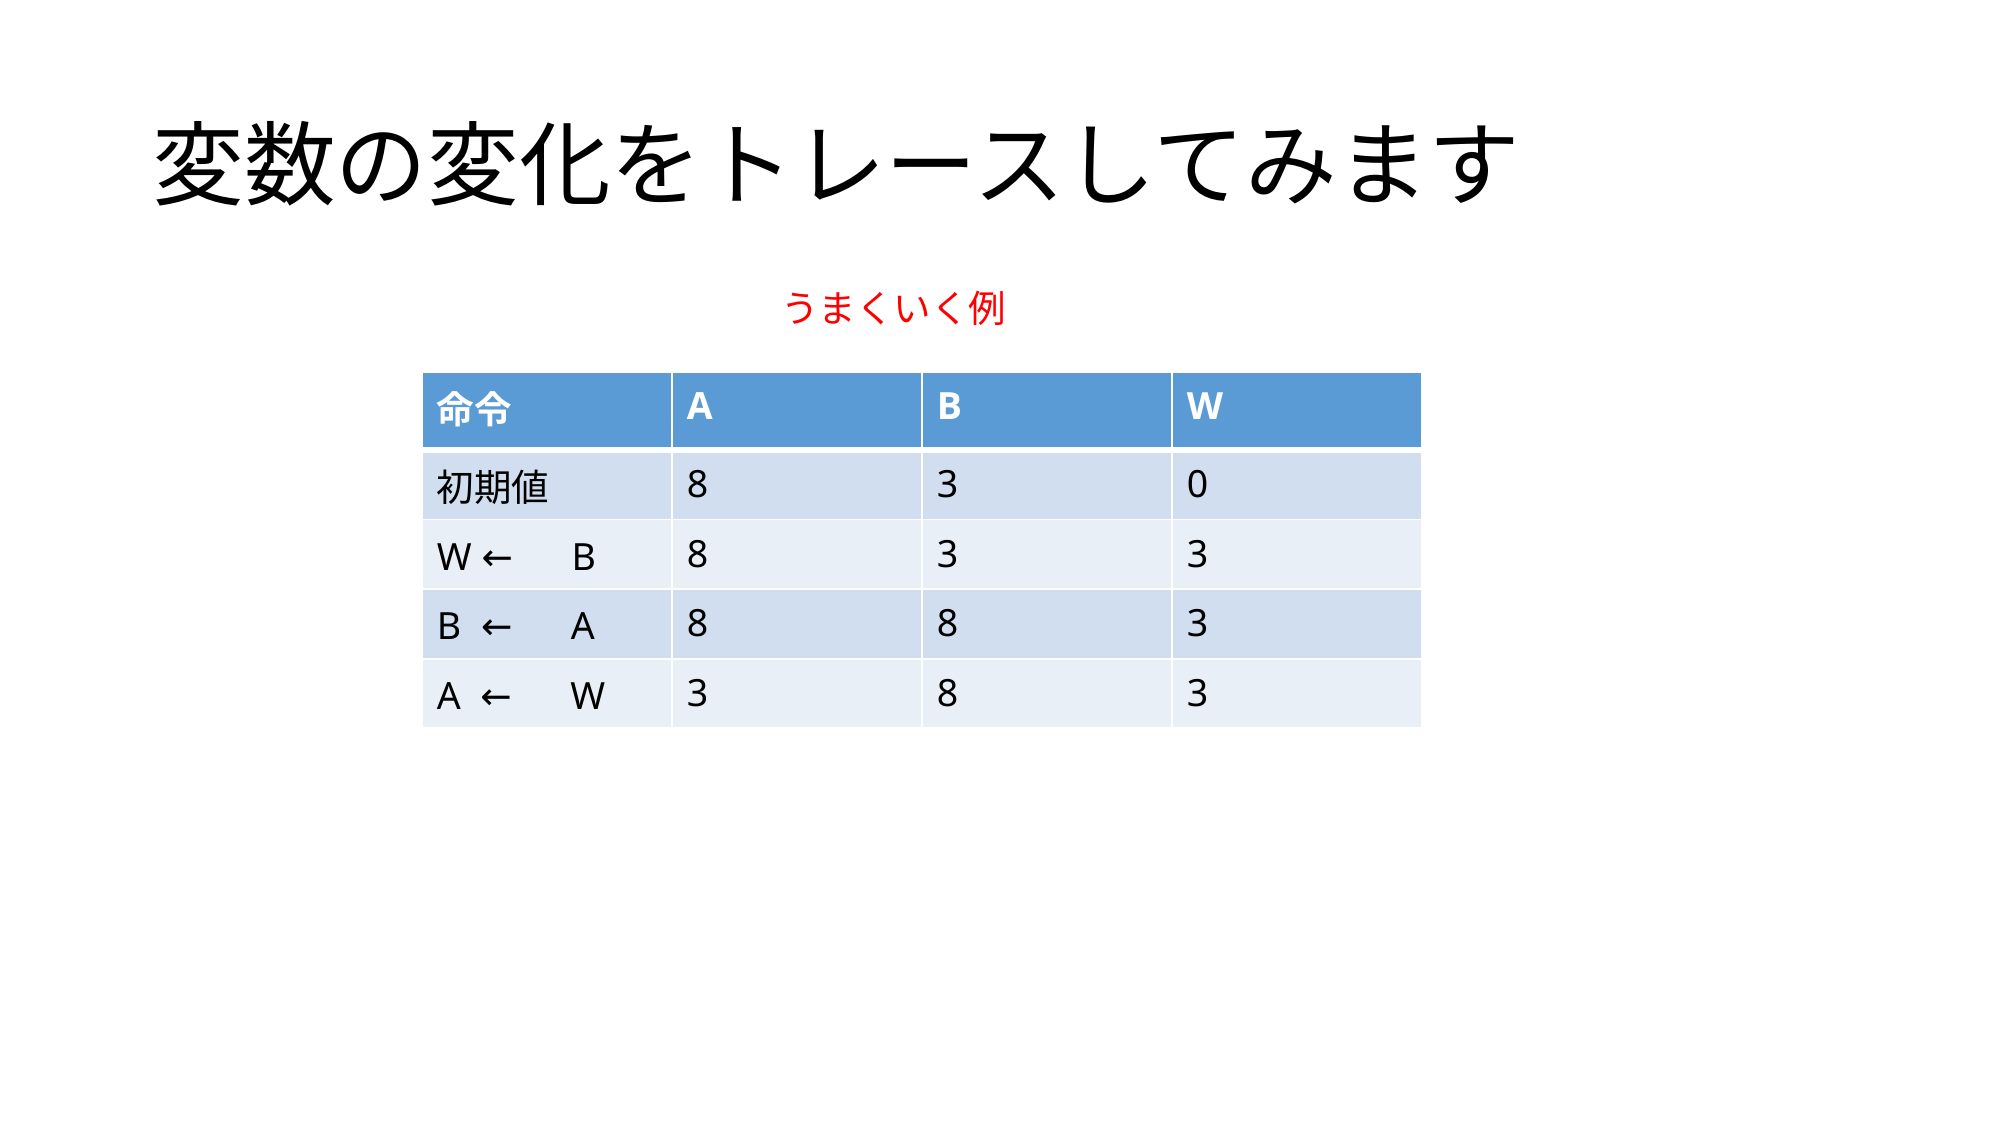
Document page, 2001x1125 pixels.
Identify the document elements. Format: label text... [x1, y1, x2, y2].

table_cell 0 [1173, 453, 1421, 519]
table_cell 3 [673, 660, 921, 727]
table_cell 8 [673, 520, 921, 588]
table_cell B ← A [423, 590, 671, 658]
table_cell 8 [673, 453, 921, 519]
table_header B [923, 373, 1171, 447]
table_header W [1173, 373, 1421, 447]
table_cell W ← B [423, 520, 671, 588]
table_cell 3 [1173, 520, 1421, 588]
table_cell A ← W [423, 660, 671, 727]
table_cell 8 [673, 590, 921, 658]
table_cell 3 [1173, 660, 1421, 727]
table_cell 8 [923, 590, 1171, 658]
title 変数の変化をトレースしてみます [137, 59, 1863, 278]
table_cell 3 [1173, 590, 1421, 658]
table_header 命令 [423, 373, 671, 447]
table_cell 3 [923, 453, 1171, 519]
table_cell 8 [923, 660, 1171, 727]
table_cell 初期値 [423, 453, 671, 519]
text_box うまくいく例 [766, 277, 1022, 337]
table_cell 3 [923, 520, 1171, 588]
table_header A [673, 373, 921, 447]
